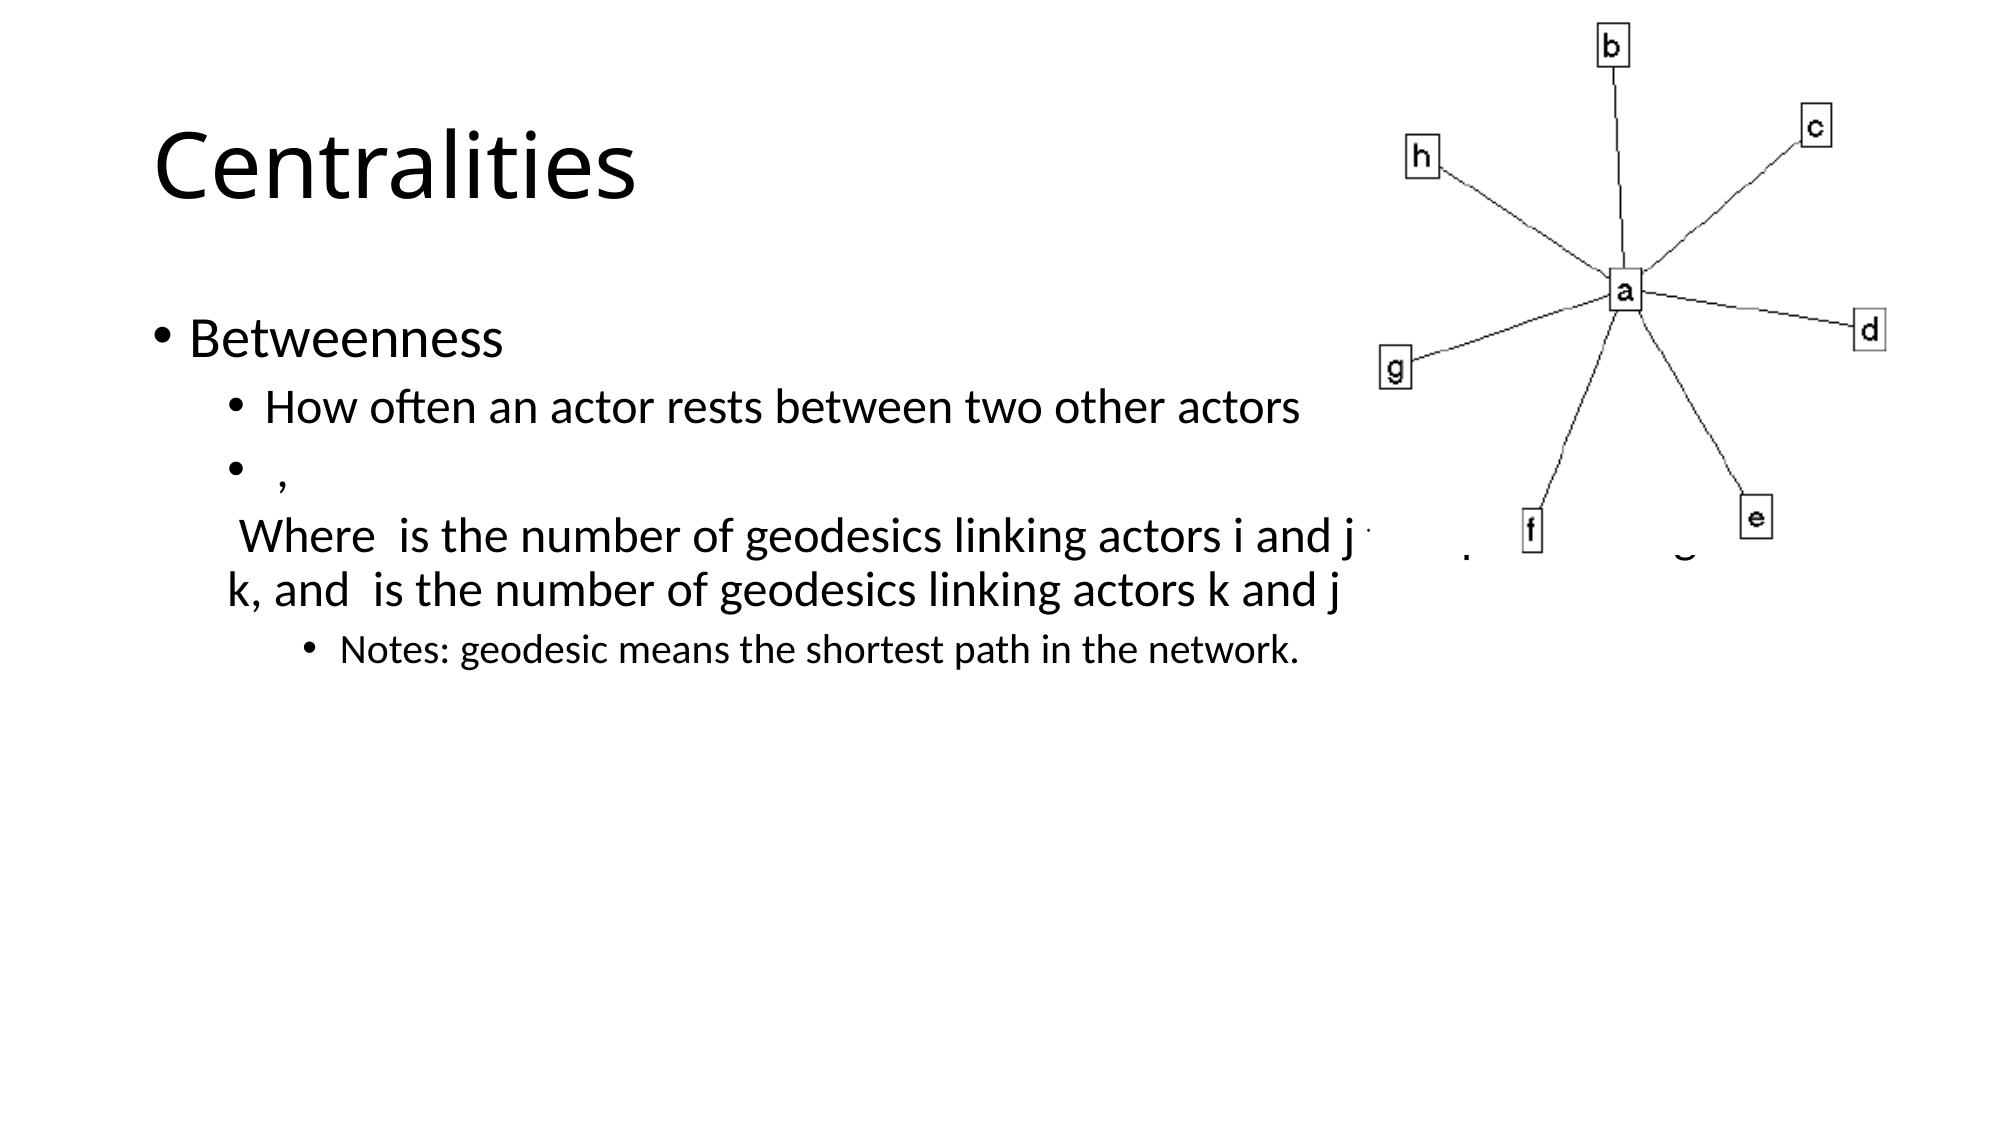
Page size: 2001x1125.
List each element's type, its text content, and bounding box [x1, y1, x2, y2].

title Centralities [137, 59, 1369, 278]
picture [1369, 21, 1916, 555]
